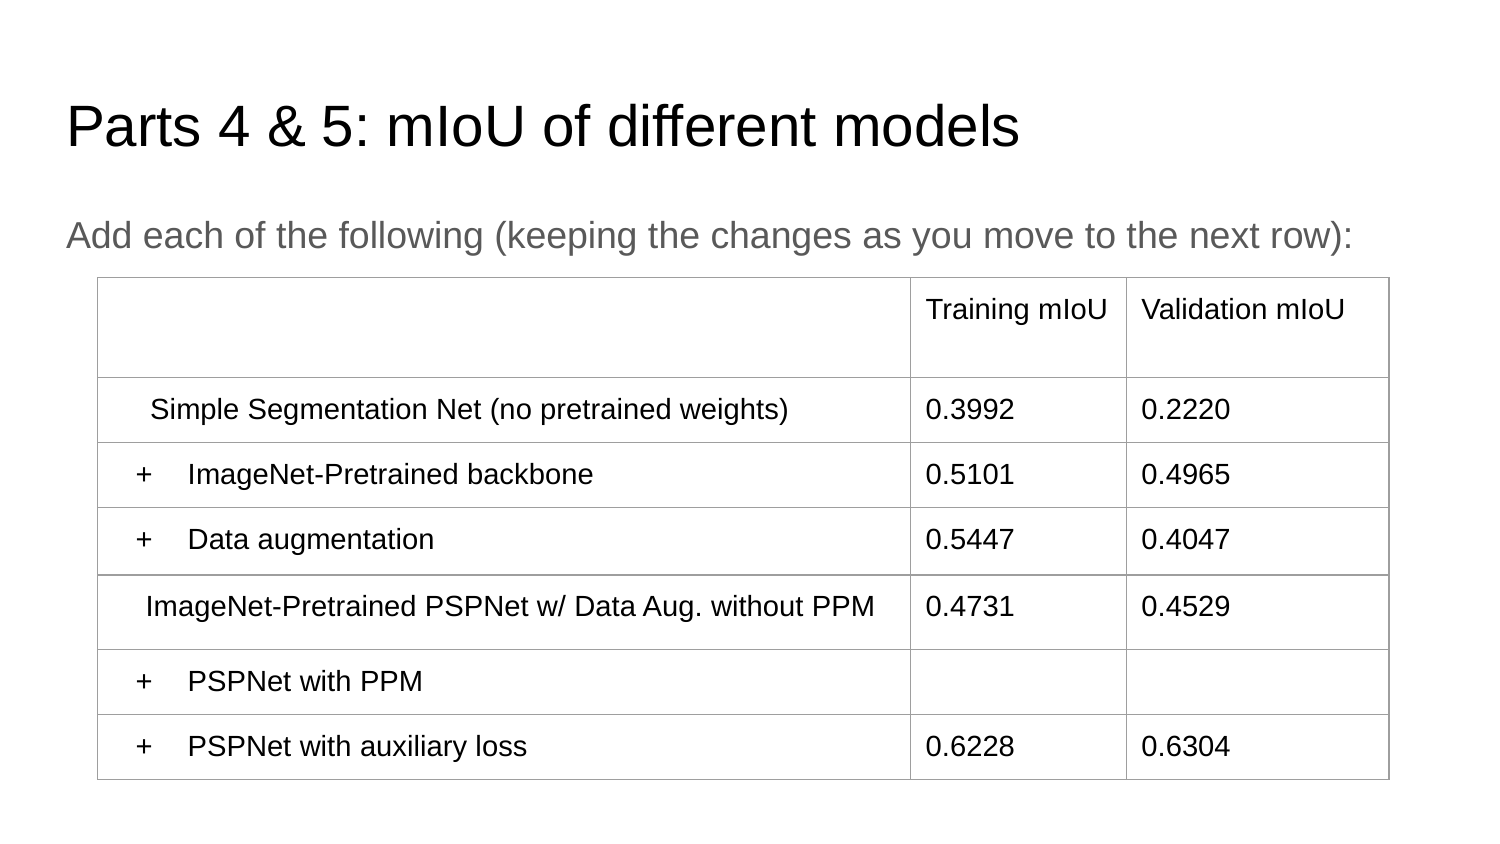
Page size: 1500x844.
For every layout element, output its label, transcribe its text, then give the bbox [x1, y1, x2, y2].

table_cell 0.3992 [911, 378, 1126, 442]
table_cell 0.4965 [1127, 443, 1388, 507]
table_cell [1127, 650, 1388, 714]
table_cell 0.6304 [1127, 715, 1388, 779]
table_cell PSPNet with auxiliary loss [98, 715, 910, 779]
table_cell [911, 650, 1126, 714]
table_cell 0.4047 [1127, 508, 1388, 574]
table_cell 0.5101 [911, 443, 1126, 507]
table_cell 0.5447 [911, 508, 1126, 574]
table_cell ImageNet-Pretrained PSPNet w/ Data Aug. without PPM [98, 576, 910, 649]
table_cell Simple Segmentation Net (no pretrained weights) [98, 378, 910, 442]
title Parts 4 & 5: mIoU of different models [51, 72, 1449, 167]
table_header Training mIoU [911, 278, 1126, 377]
table_cell Data augmentation [98, 508, 910, 574]
table_cell PSPNet with PPM [98, 650, 910, 714]
table_cell 0.2220 [1127, 378, 1388, 442]
table_header Validation mIoU [1127, 278, 1388, 377]
table_cell 0.6228 [911, 715, 1126, 779]
table_cell 0.4731 [911, 576, 1126, 649]
table_header [98, 278, 910, 377]
table_cell ImageNet-Pretrained backbone [98, 443, 910, 507]
table_cell 0.4529 [1127, 576, 1388, 649]
list Add each of the following (keeping the changes as you move to the next row): [51, 189, 1449, 750]
